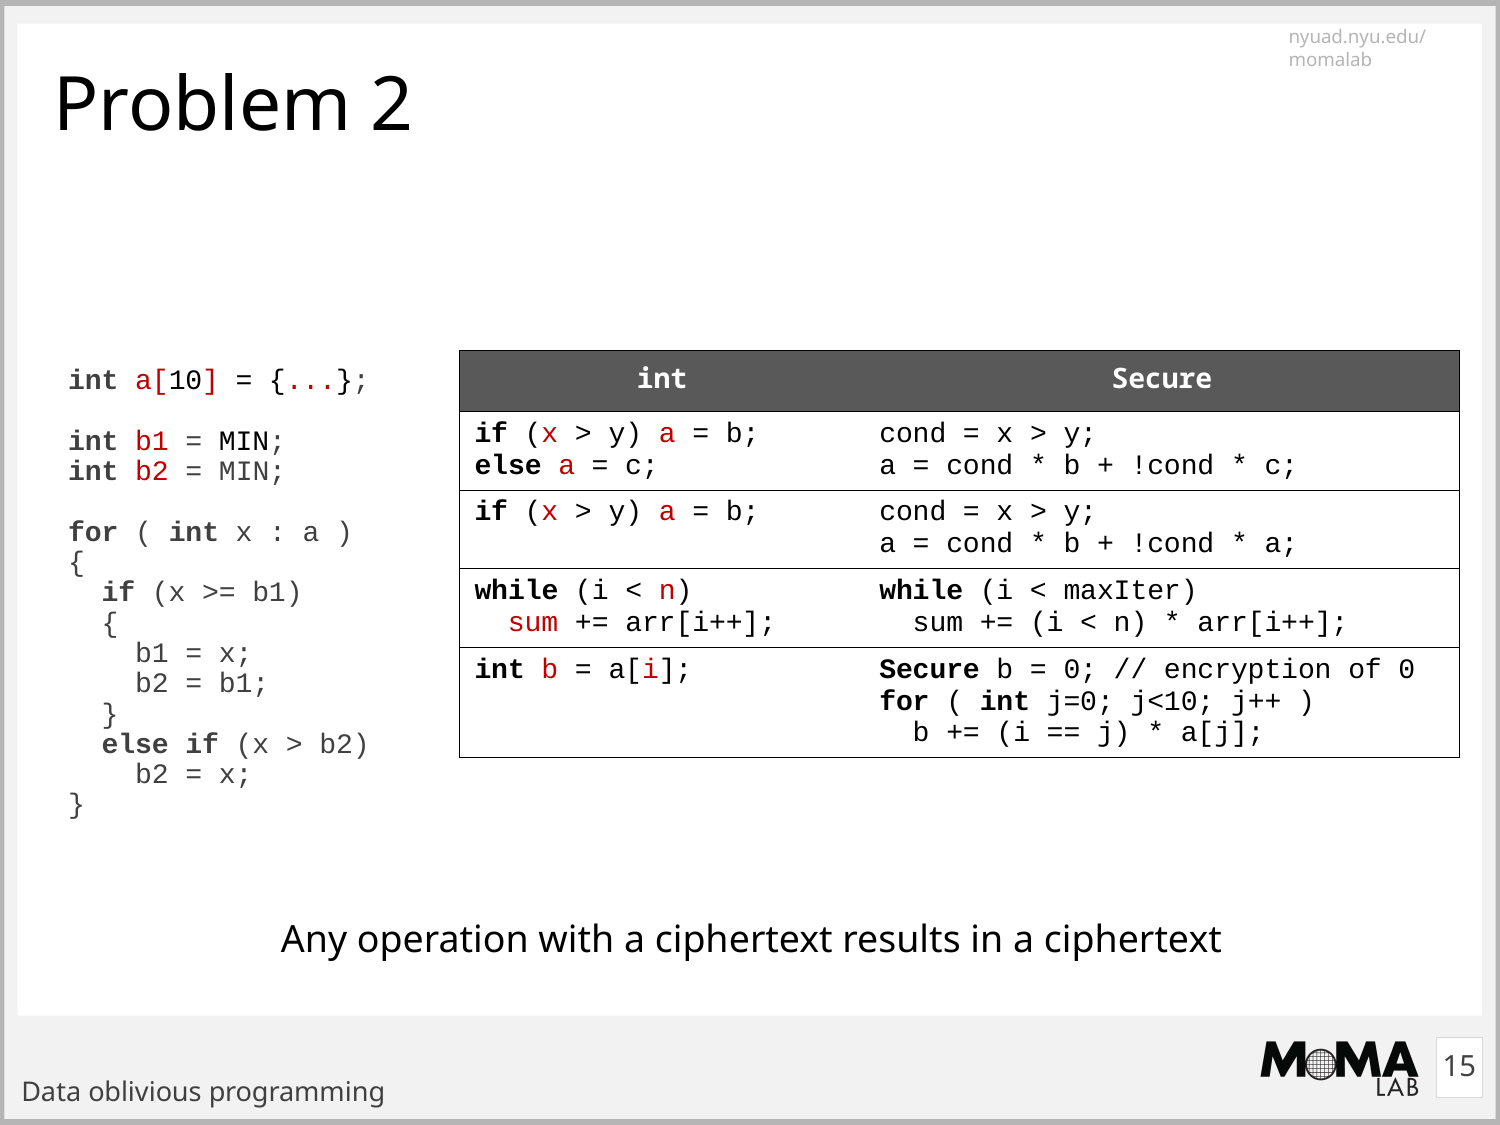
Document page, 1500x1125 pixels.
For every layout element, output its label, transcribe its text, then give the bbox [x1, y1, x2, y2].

slide_number 15 [1436, 1037, 1483, 1098]
text_box int a[10] = {...}; int b1 = MIN; int b2 = MIN; for ( int x : a ) { if (x >= b1) { b1 = x; b2 = b1; } else if (x > b2) b2 = x; } [53, 350, 616, 907]
table_cell Secure b = 0; // encryption of 0 for ( int j=0; j<10; j++ ) b += (i == j) * a[j]; [864, 648, 1459, 757]
table_cell cond = x > y; a = cond * b + !cond * a; [864, 491, 1459, 568]
table_cell if (x > y) a = b; [460, 491, 864, 568]
table_header int [460, 351, 864, 411]
table_header Secure [864, 351, 1459, 411]
table_cell while (i < maxIter) sum += (i < n) * arr[i++]; [864, 569, 1459, 647]
title Problem 2 [53, 70, 1449, 142]
text_box Any operation with a ciphertext results in a ciphertext [21, 907, 1483, 968]
footer Data oblivious programming [21, 1062, 1007, 1123]
picture [1260, 1040, 1419, 1097]
table_cell cond = x > y; a = cond * b + !cond * c; [864, 412, 1459, 490]
table_cell int b = a[i]; [460, 648, 864, 757]
table_cell while (i < n) sum += arr[i++]; [460, 569, 864, 647]
table_cell if (x > y) a = b; else a = c; [460, 412, 864, 490]
